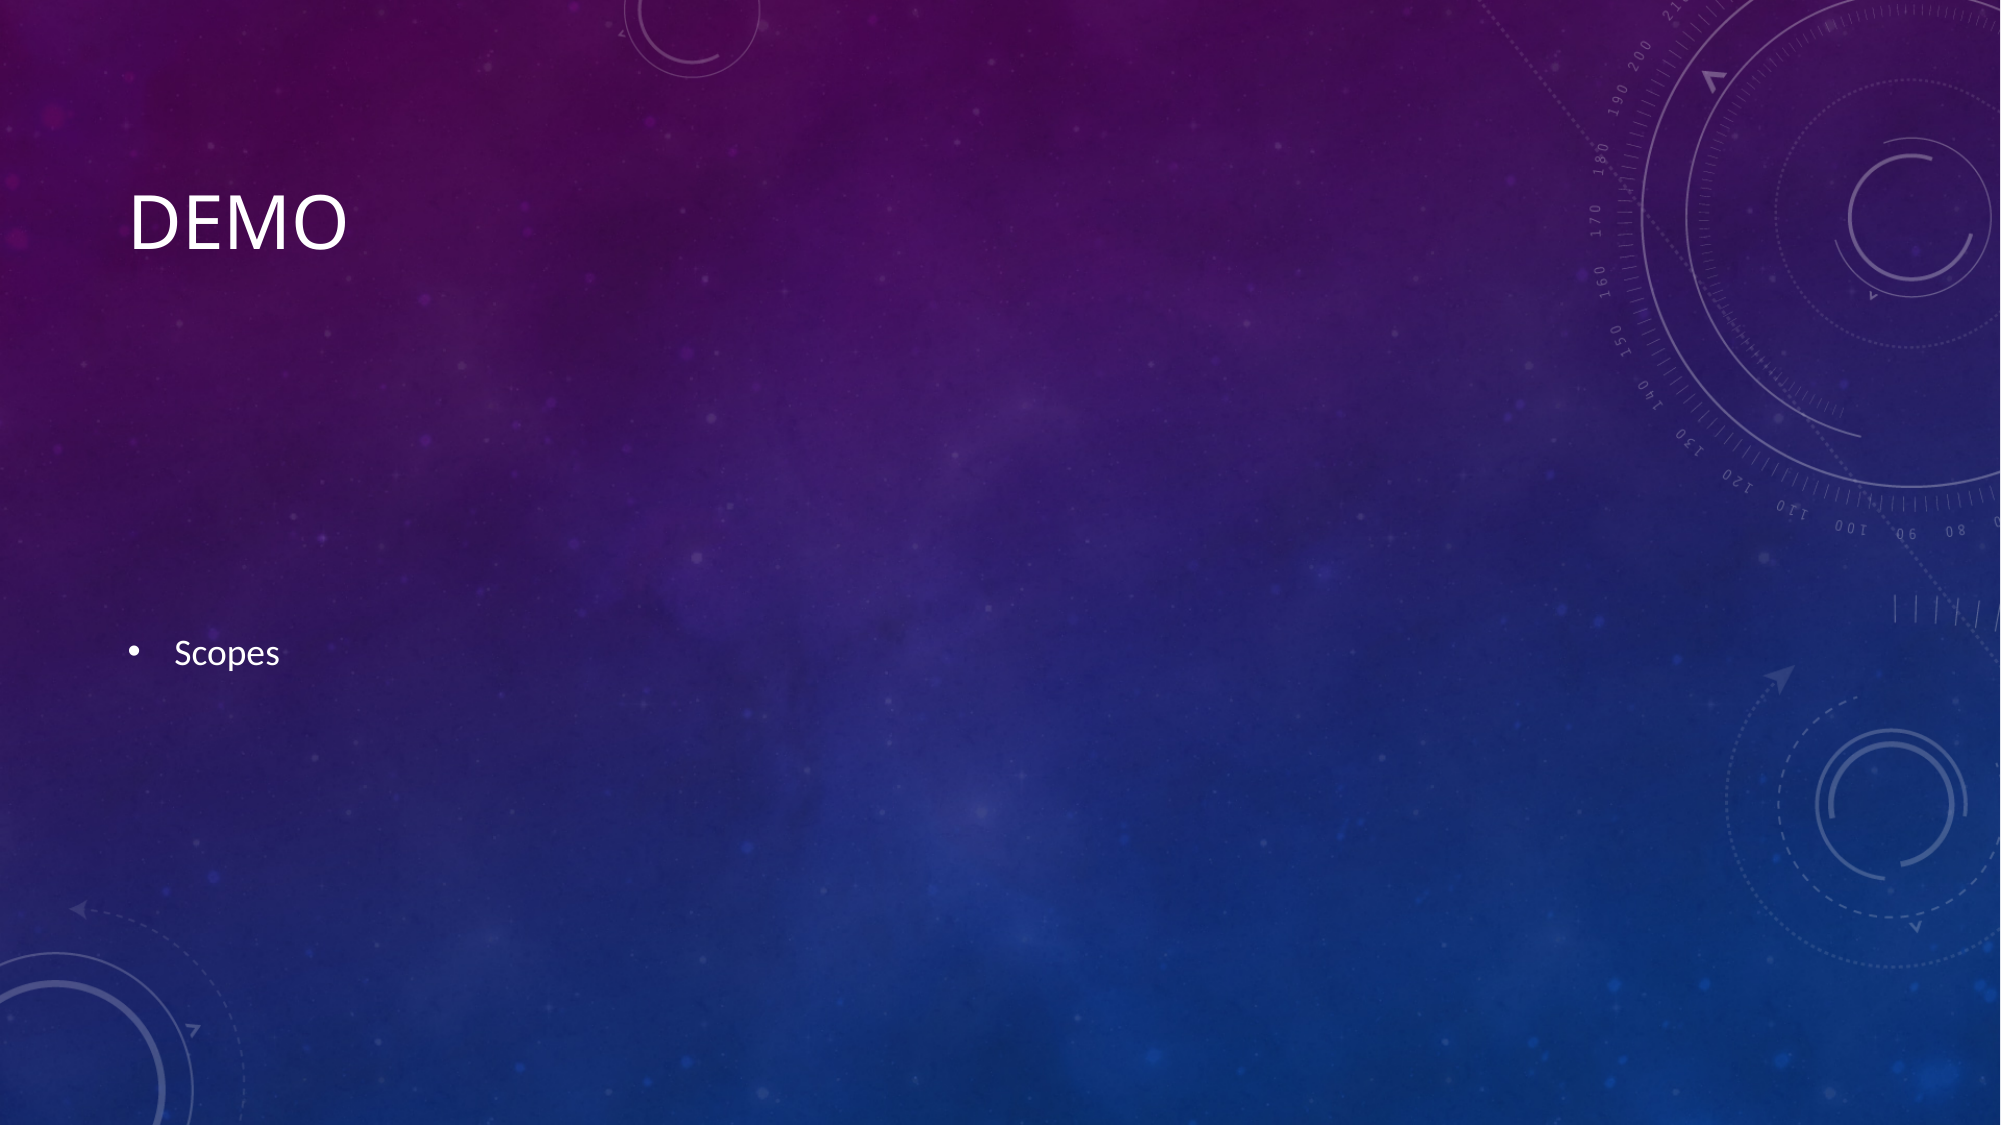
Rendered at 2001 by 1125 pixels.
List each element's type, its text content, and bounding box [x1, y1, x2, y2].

picture [0, 0, 2001, 1125]
list Scopes [112, 351, 1775, 950]
title Demo [112, 99, 1775, 339]
